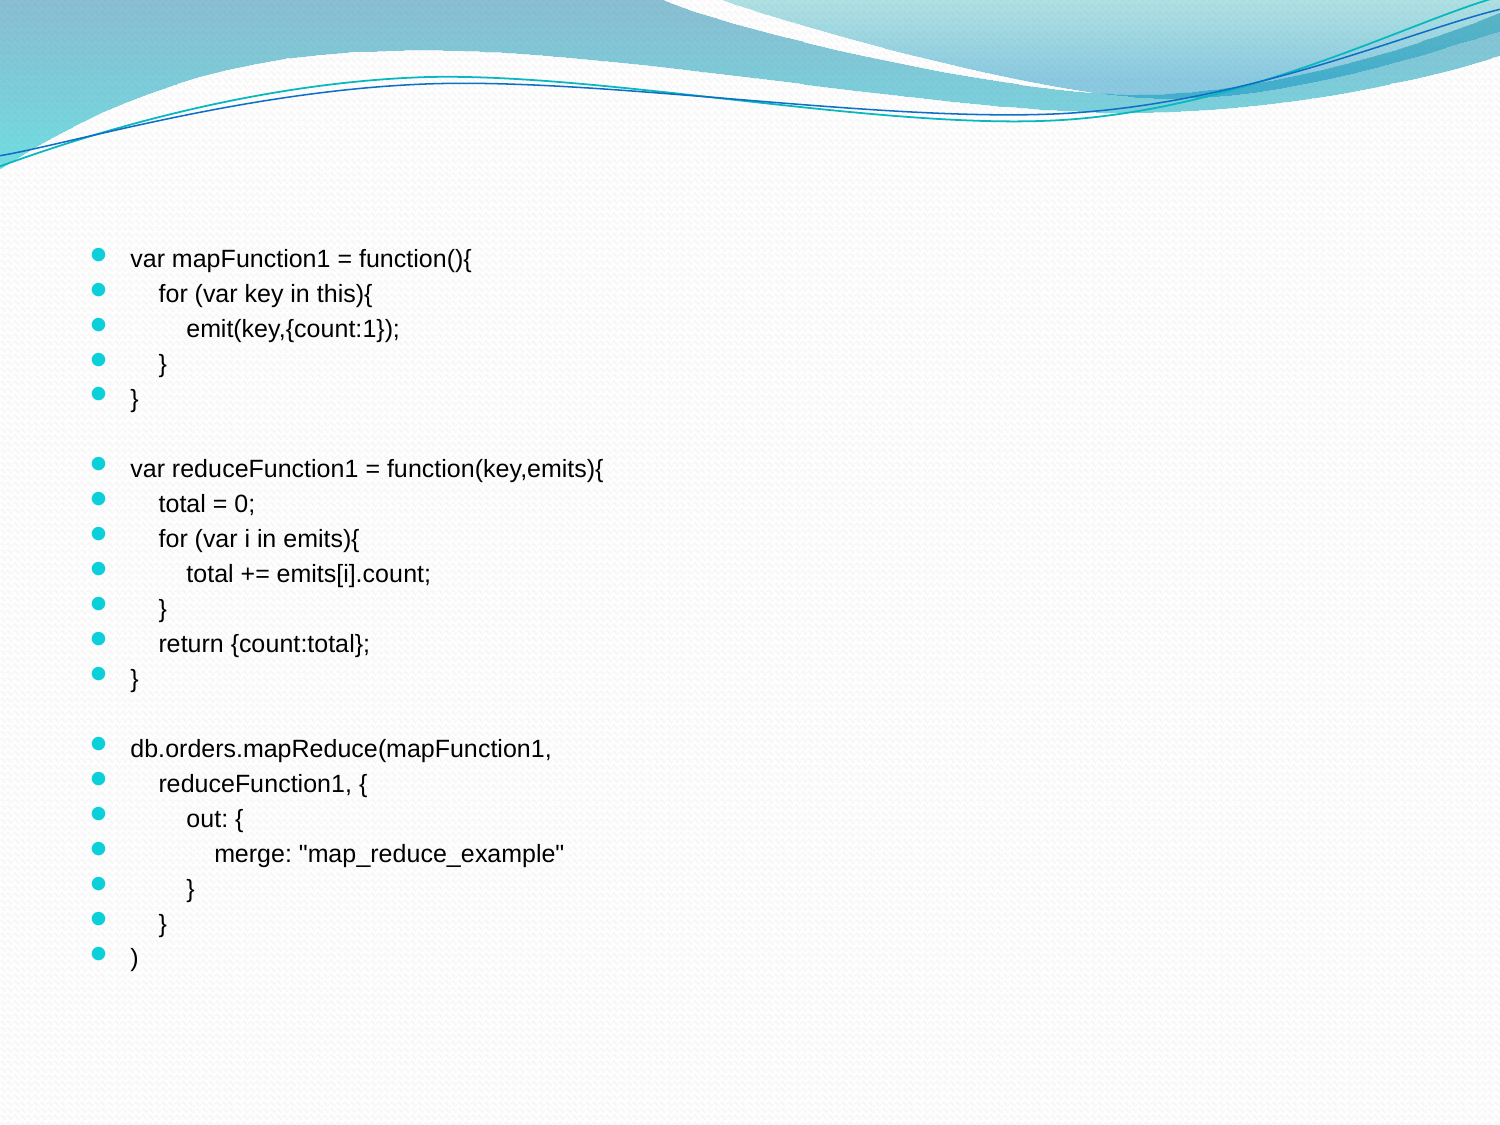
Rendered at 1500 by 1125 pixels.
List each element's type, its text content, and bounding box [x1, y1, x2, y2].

list var mapFunction1 = function(){ for (var key in this){ emit(key,{count:1}); } } var reduceFunction1 = function(key,emits){ total = 0; for (var i in emits){ total += emits[i].count; } return {count:total}; } db.orders.mapReduce(mapFunction1, reduceFunction1, { out: { merge: "map_reduce_example" } } ) [75, 235, 1290, 993]
